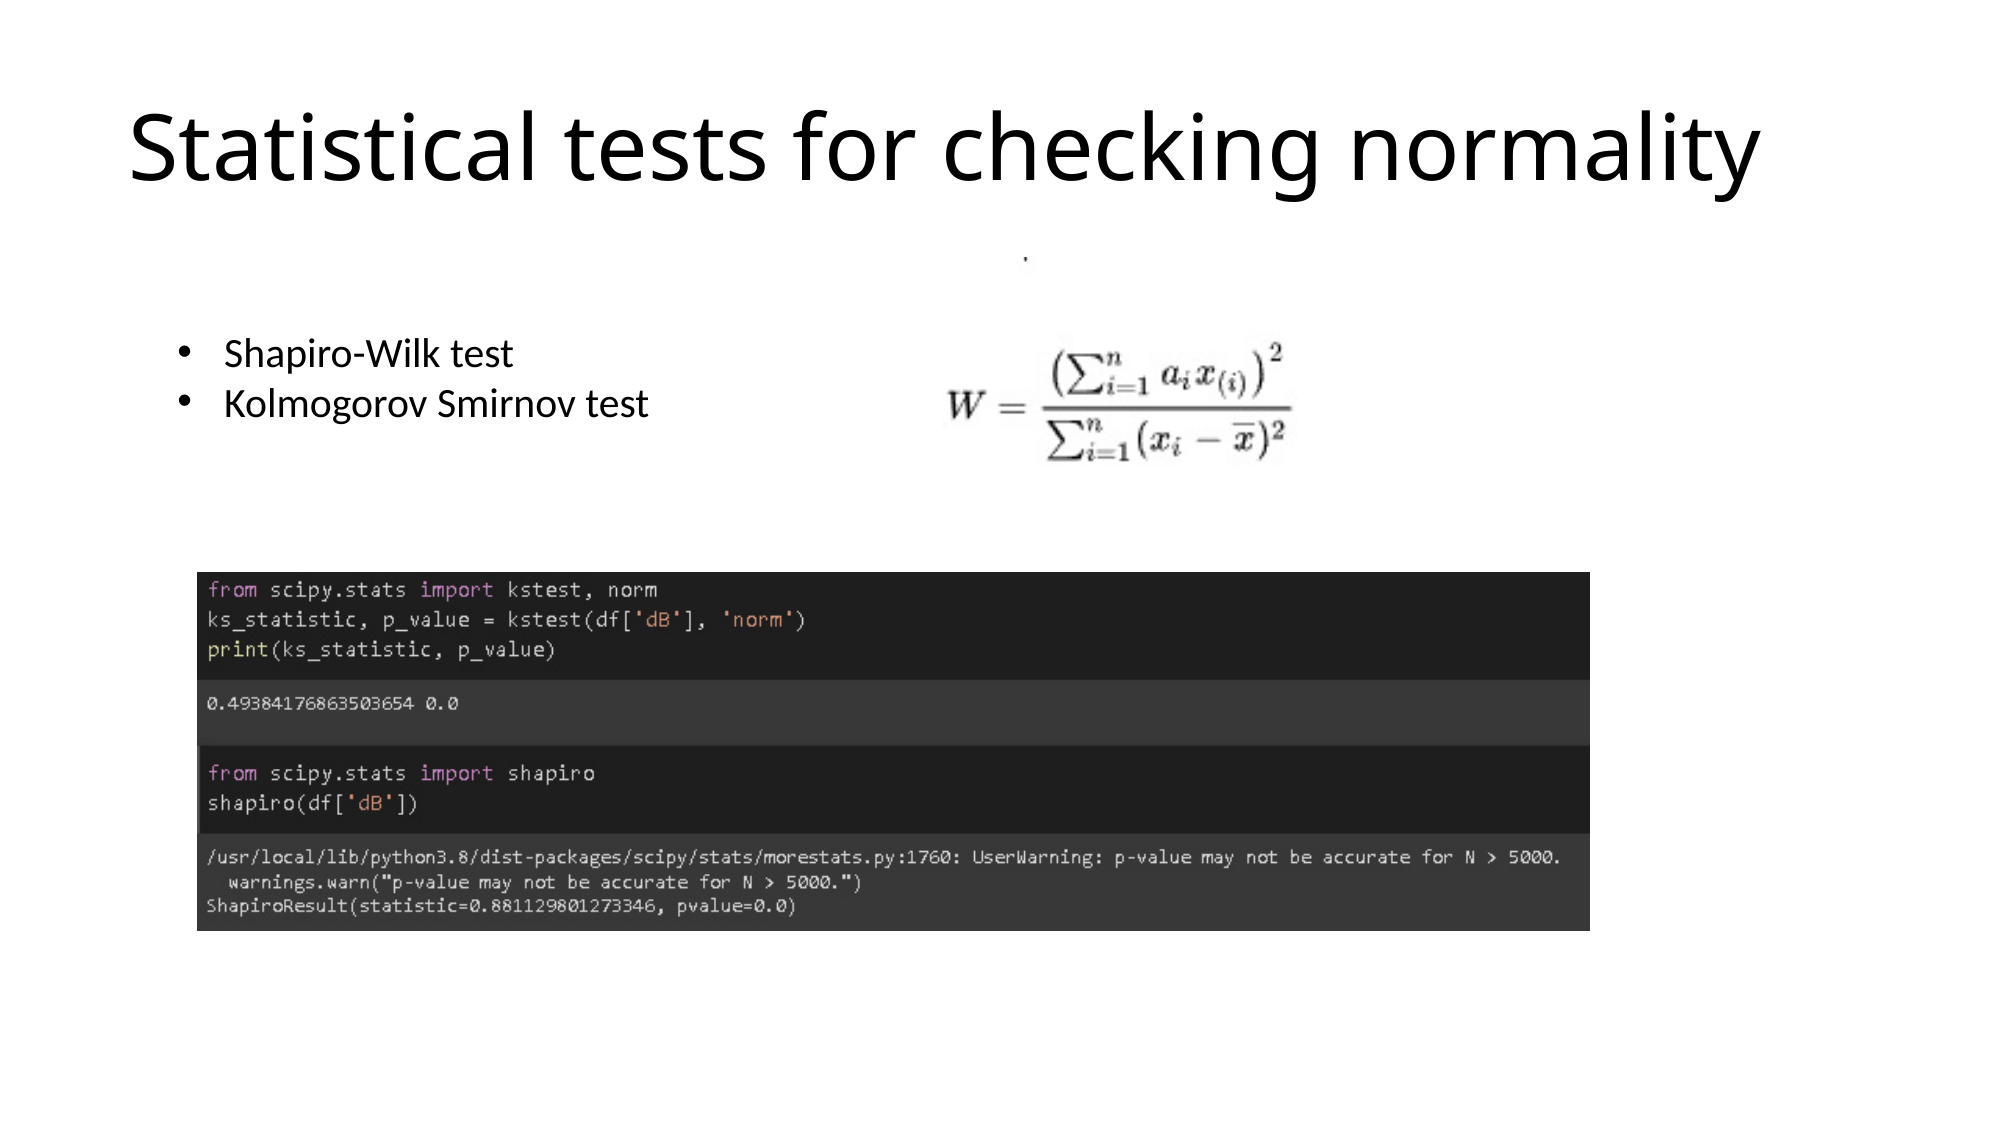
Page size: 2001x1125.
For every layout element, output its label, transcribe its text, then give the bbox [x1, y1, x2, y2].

picture [942, 257, 1298, 495]
text_box Shapiro-Wilk test Kolmogorov Smirnov test [162, 318, 942, 433]
title Statistical tests for checking normality [113, 42, 1839, 260]
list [197, 572, 1590, 931]
